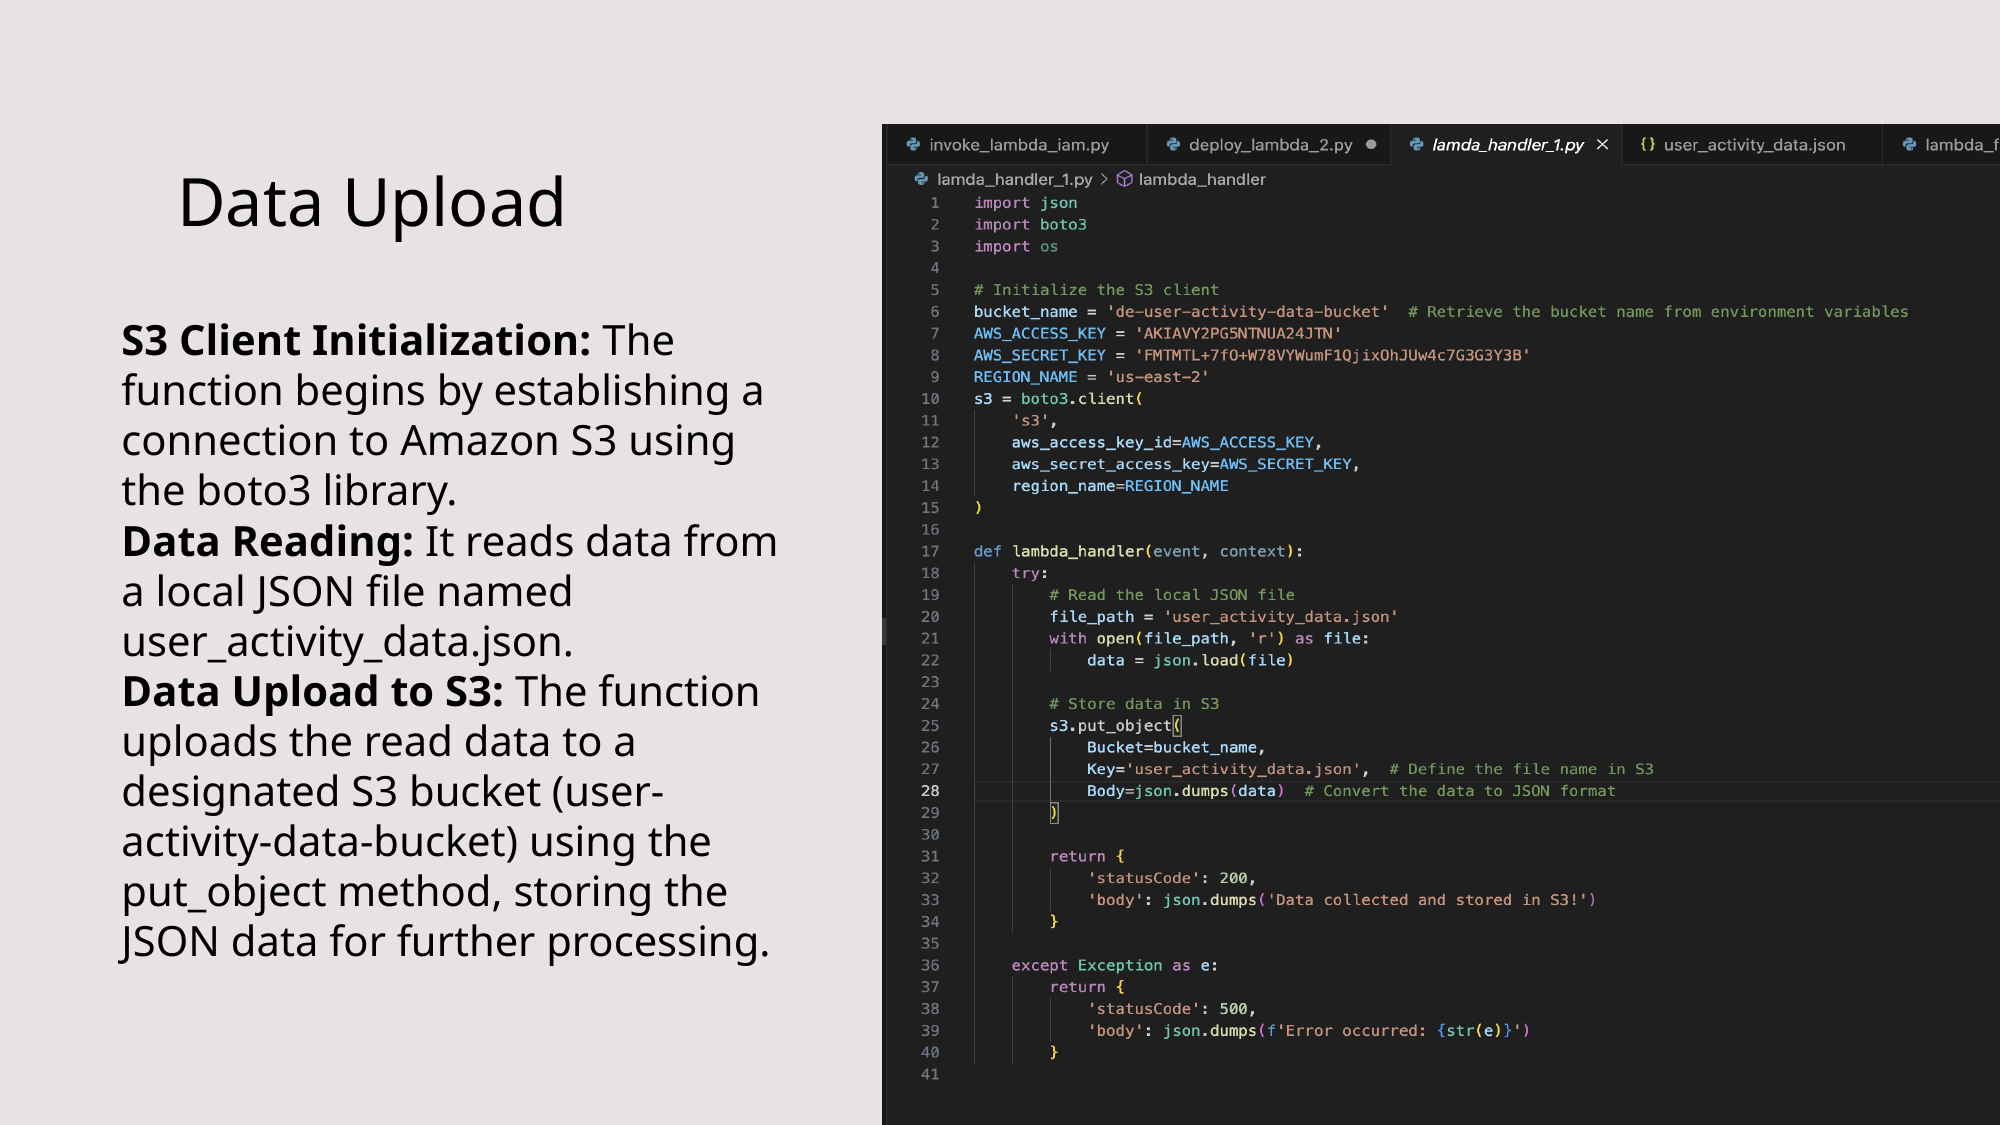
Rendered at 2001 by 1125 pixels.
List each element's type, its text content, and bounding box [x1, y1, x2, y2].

text_box S3 Client Initialization: The function begins by establishing a connection to Amazon S3 using the boto3 library. Data Reading: It reads data from a local JSON file named user_activity_data.json. Data Upload to S3: The function uploads the read data to a designated S3 bucket (user-activity-data-bucket) using the put_object method, storing the JSON data for further processing. [106, 306, 821, 972]
title Data Upload [162, 64, 1838, 248]
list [882, 124, 2000, 1125]
